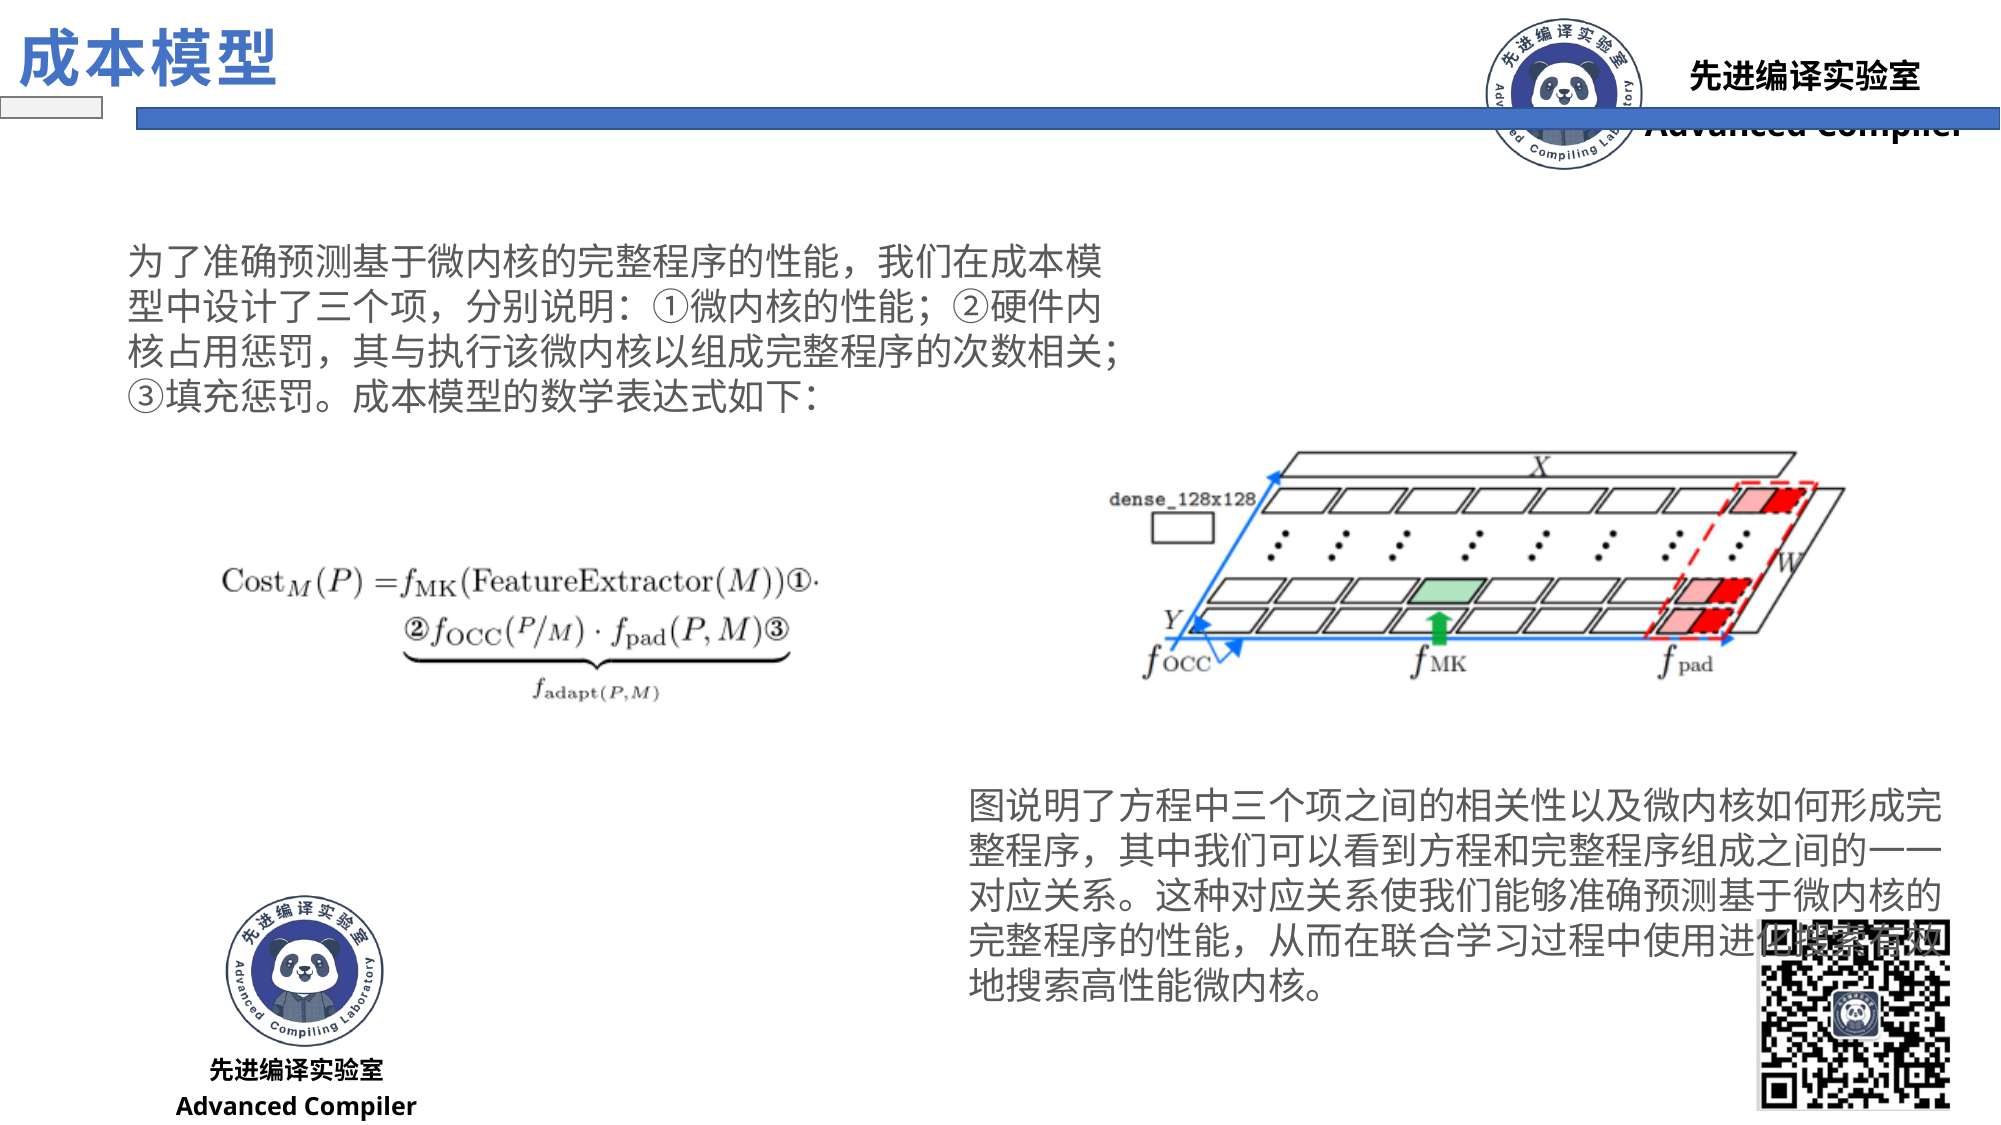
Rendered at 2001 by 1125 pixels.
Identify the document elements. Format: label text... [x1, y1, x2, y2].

picture [1486, 130, 1642, 177]
picture [217, 886, 392, 1054]
picture [1477, 9, 1651, 107]
text_box [0, 96, 103, 119]
text_box [136, 107, 2000, 130]
picture [1093, 419, 1866, 692]
text_box 为了准确预测基于微内核的完整程序的性能，我们在成本模型中设计了三个项，分别说明：①微内核的性能；②硬件内核占用惩罚，其与执行该微内核以组成完整程序的次数相关；③填充惩罚。成本模型的数学表达式如下： [112, 230, 1126, 426]
text_box 成本模型 [3, 11, 295, 102]
picture [204, 562, 852, 707]
text_box 图说明了方程中三个项之间的相关性以及微内核如何形成完整程序，其中我们可以看到方程和完整程序组成之间的一一对应关系。这种对应关系使我们能够准确预测基于微内核的完整程序的性能，从而在联合学习过程中使用进化搜索有效地搜索高性能微内核。 [953, 774, 1966, 1015]
picture [1756, 1015, 1951, 1111]
